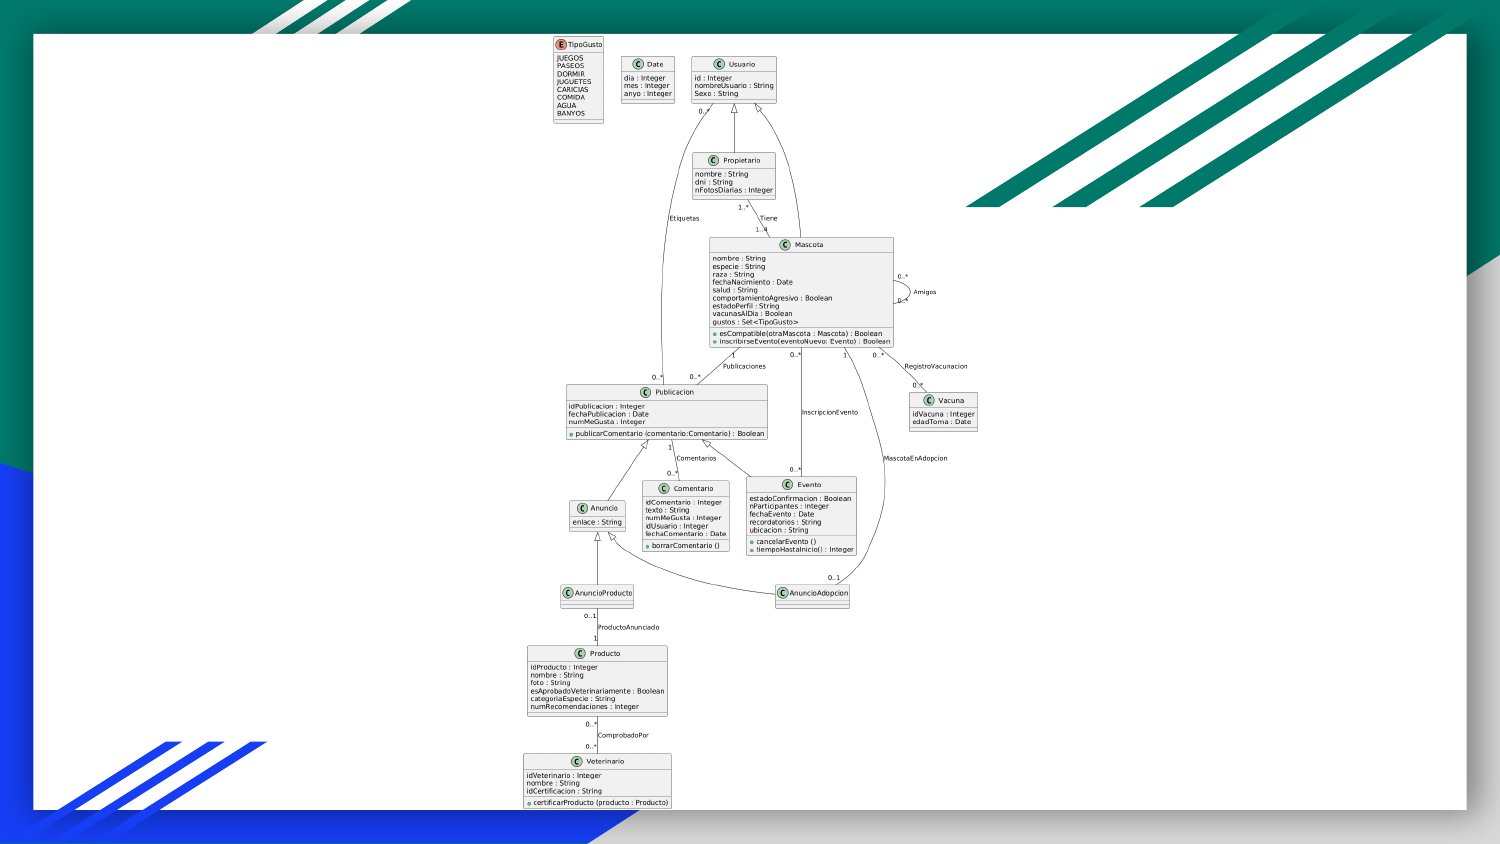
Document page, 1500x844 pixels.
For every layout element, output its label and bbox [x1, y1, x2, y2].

picture [519, 32, 981, 811]
